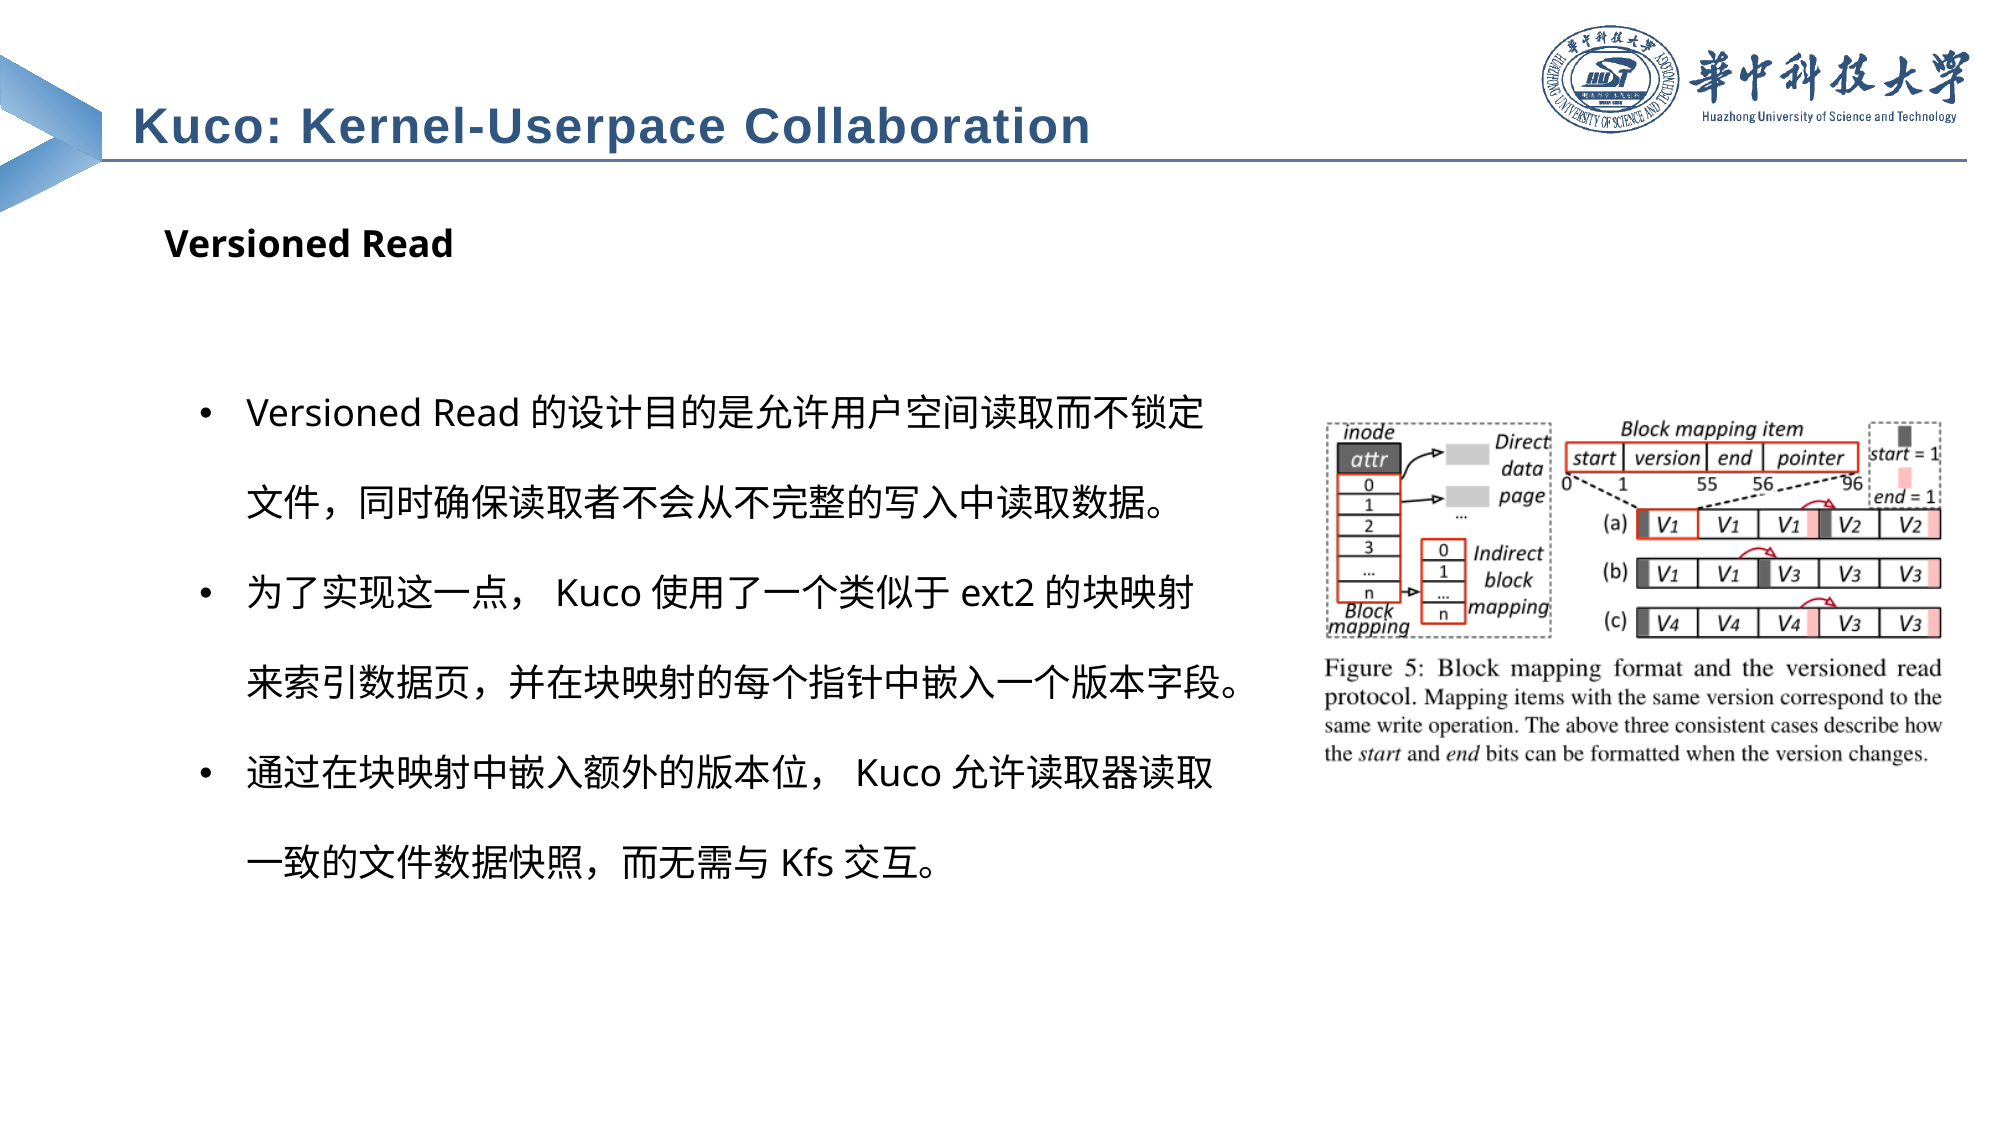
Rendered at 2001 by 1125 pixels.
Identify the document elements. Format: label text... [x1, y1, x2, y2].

picture [1528, 0, 1986, 155]
text_box Versioned Read的设计目的是允许用户空间读取而不锁定文件，同时确保读取者不会从不完整的写入中读取数据。 为了实现这一点，Kuco使用了一个类似于ext2的块映射来索引数据页，并在块映射的每个指针中嵌入一个版本字段。 通过在块映射中嵌入额外的版本位，Kuco允许读取器读取一致的文件数据快照，而无需与Kfs交互。 [184, 337, 1240, 982]
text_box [0, 55, 102, 212]
text_box Versioned Read [149, 212, 470, 273]
picture [1310, 404, 1955, 775]
text_box Kuco: Kernel-Userpace Collaboration [118, 85, 1118, 160]
